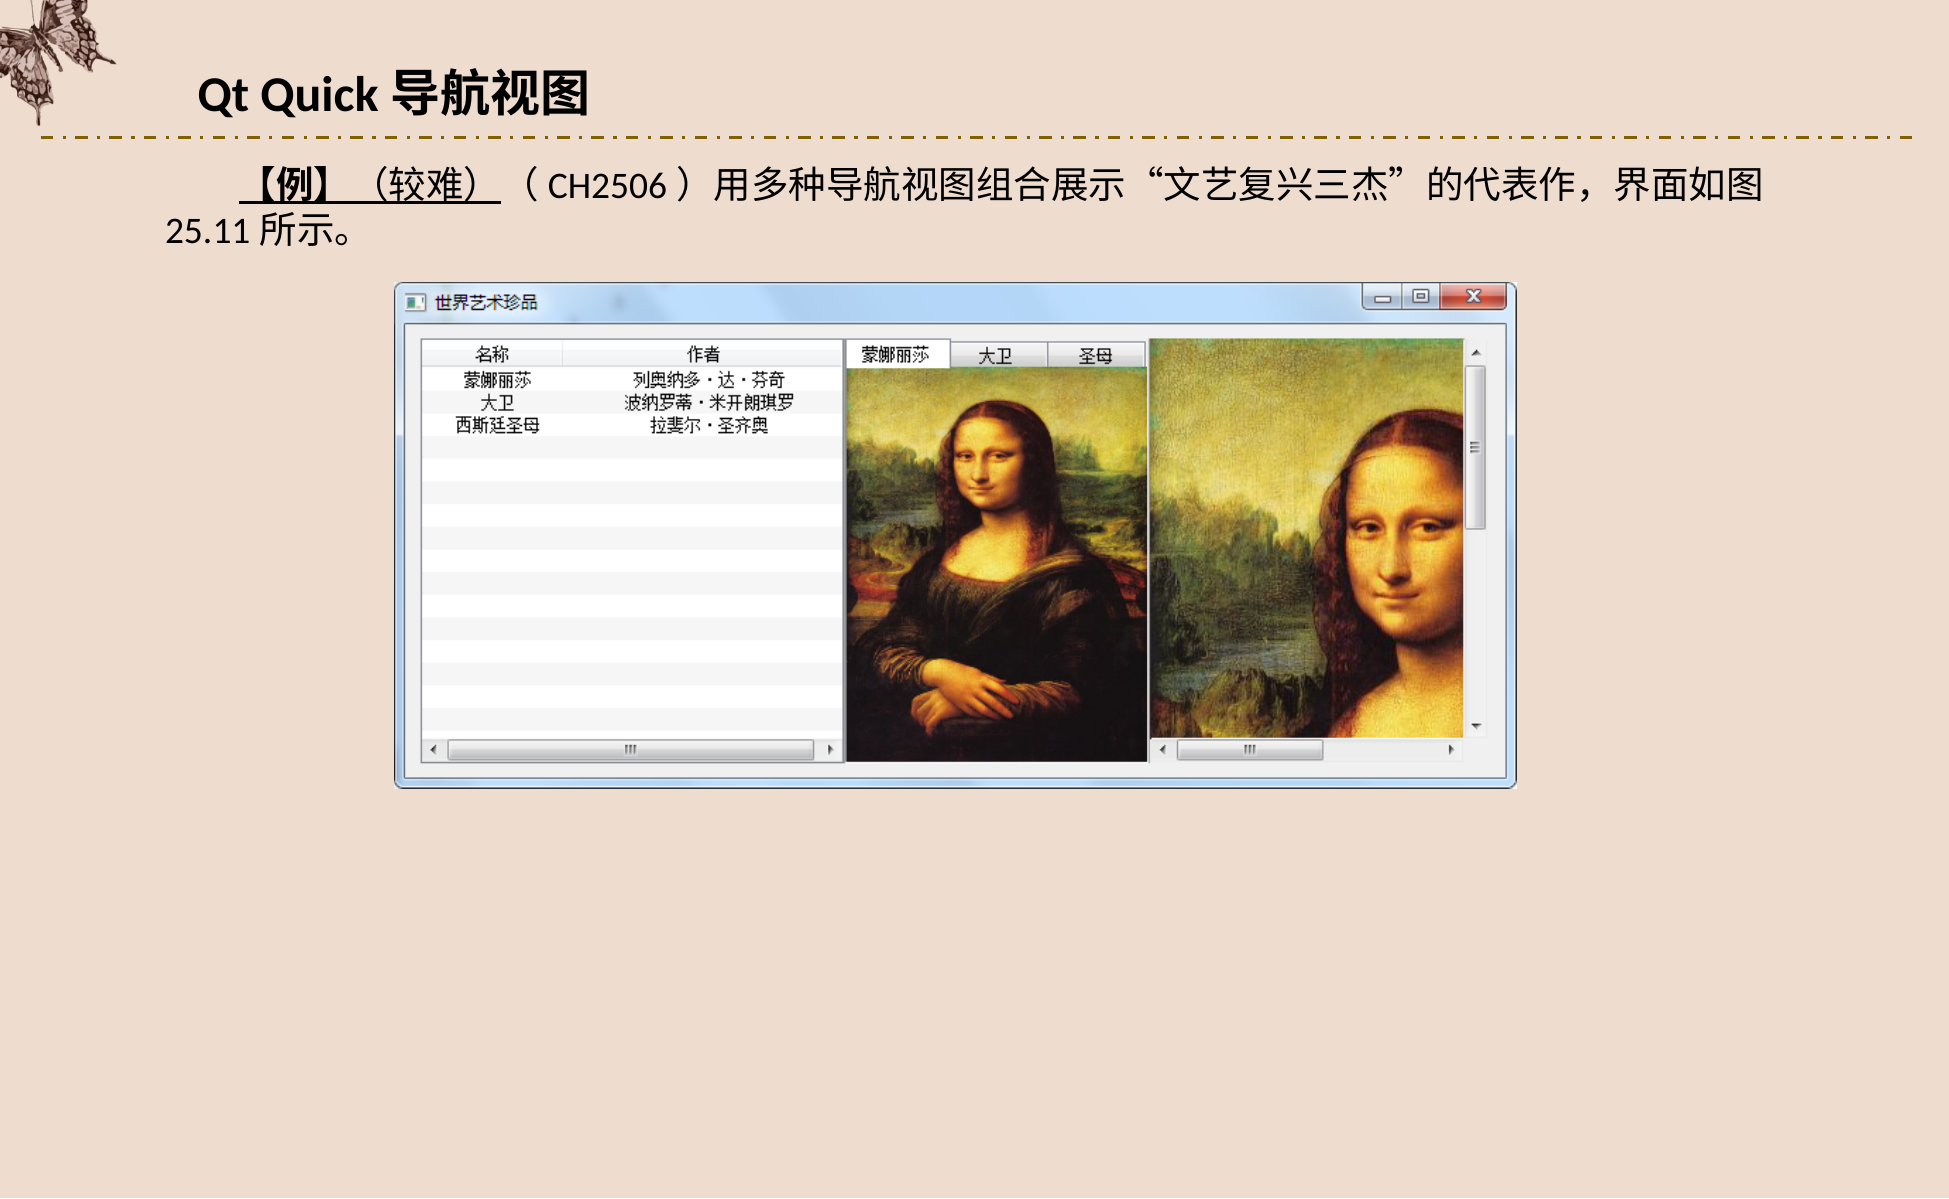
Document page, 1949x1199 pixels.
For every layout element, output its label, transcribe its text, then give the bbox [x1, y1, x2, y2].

picture [394, 282, 1517, 789]
picture [0, 0, 142, 138]
text_box Qt Quick导航视图 [182, 53, 606, 129]
text_box 【例】（较难）（CH2506）用多种导航视图组合展示“文艺复兴三杰”的代表作，界面如图25.11所示。 [150, 153, 1806, 258]
